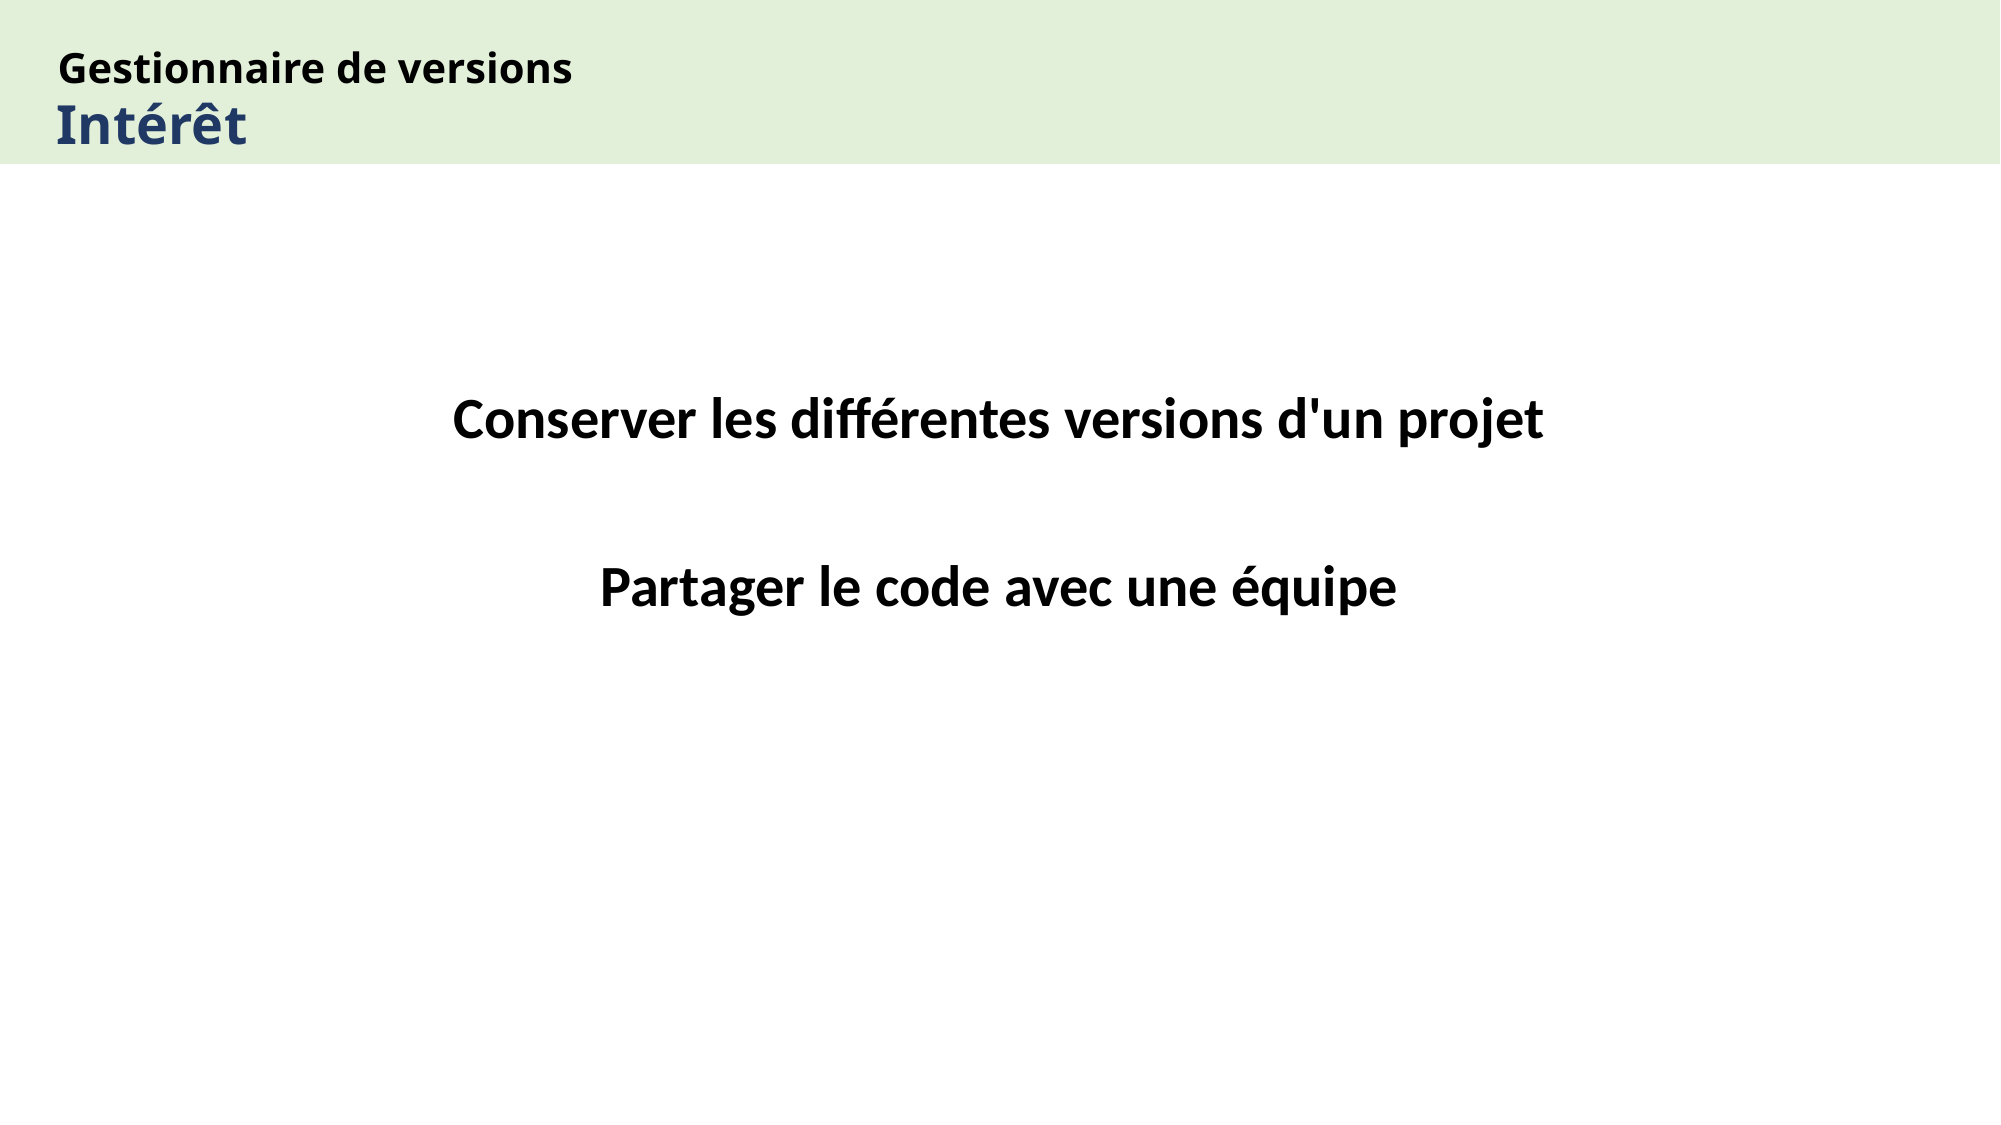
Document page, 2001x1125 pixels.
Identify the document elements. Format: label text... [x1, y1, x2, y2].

text_box Conserver les différentes versions d'un projet Partager le code avec une équipe [33, 381, 1965, 918]
title Intérêt [0, 90, 2000, 164]
text_box Gestionnaire de versions [0, 0, 2000, 90]
